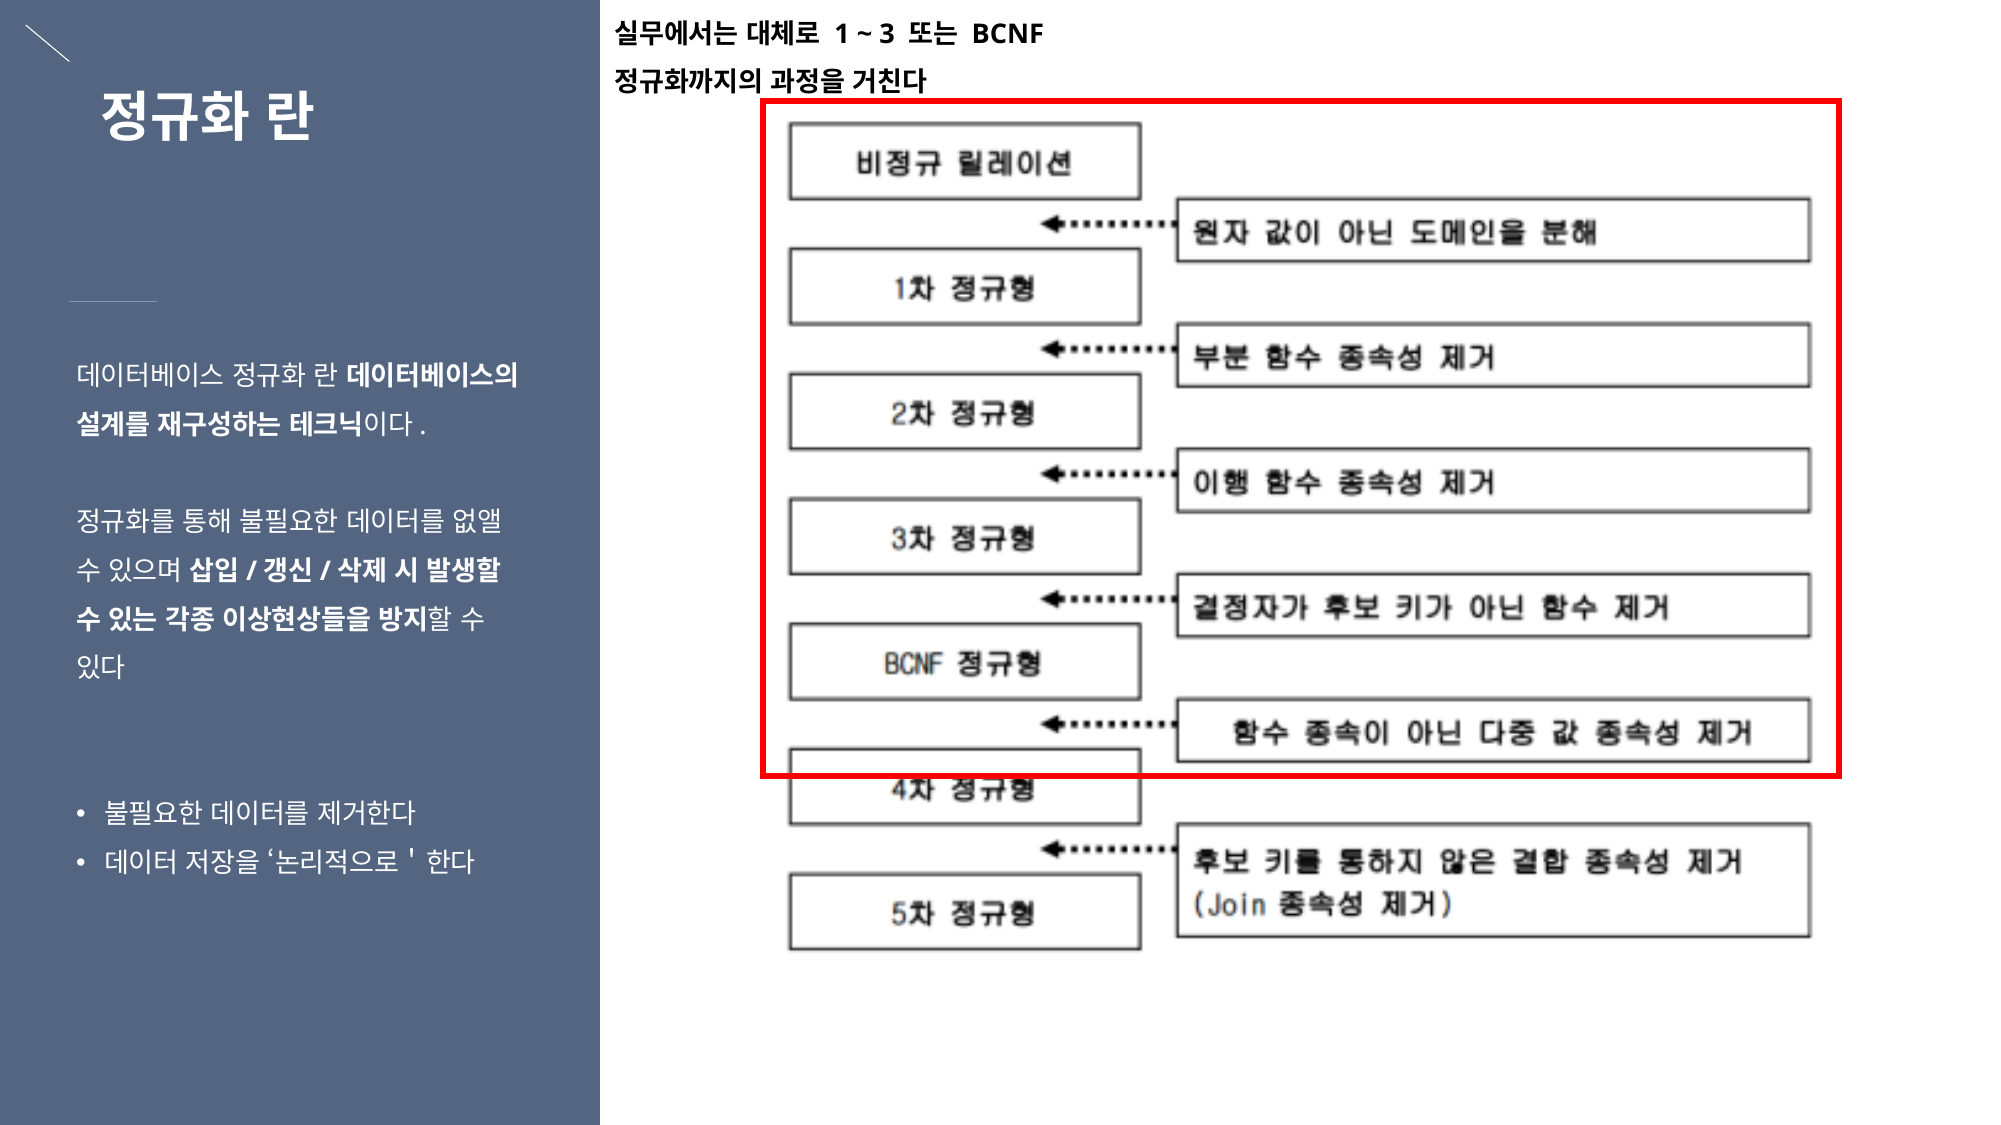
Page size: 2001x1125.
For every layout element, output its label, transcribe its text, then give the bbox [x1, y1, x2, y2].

text_box [669, 155, 1939, 966]
text_box [599, 0, 2000, 1125]
text_box 정규화 란 [85, 75, 559, 155]
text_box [25, 25, 70, 62]
text_box [762, 100, 1840, 777]
text_box 데이터베이스 정규화 란 데이터베이스의 설계를 재구성하는 테크닉이다. 정규화를 통해 불필요한 데이터를 없앨 수 있으며 삽입/갱신/삭제 시 발생할 수 있는 각종 이상현상들을 방지할 수 있다 불필요한 데이터를 제거한다 데이터 저장을 ‘논리적으로＇한다 [61, 334, 535, 886]
text_box 실무에서는 대체로 1 ~ 3 또는 BCNF 정규화까지의 과정을 거친다 [600, 0, 1074, 105]
picture [783, 115, 1818, 956]
